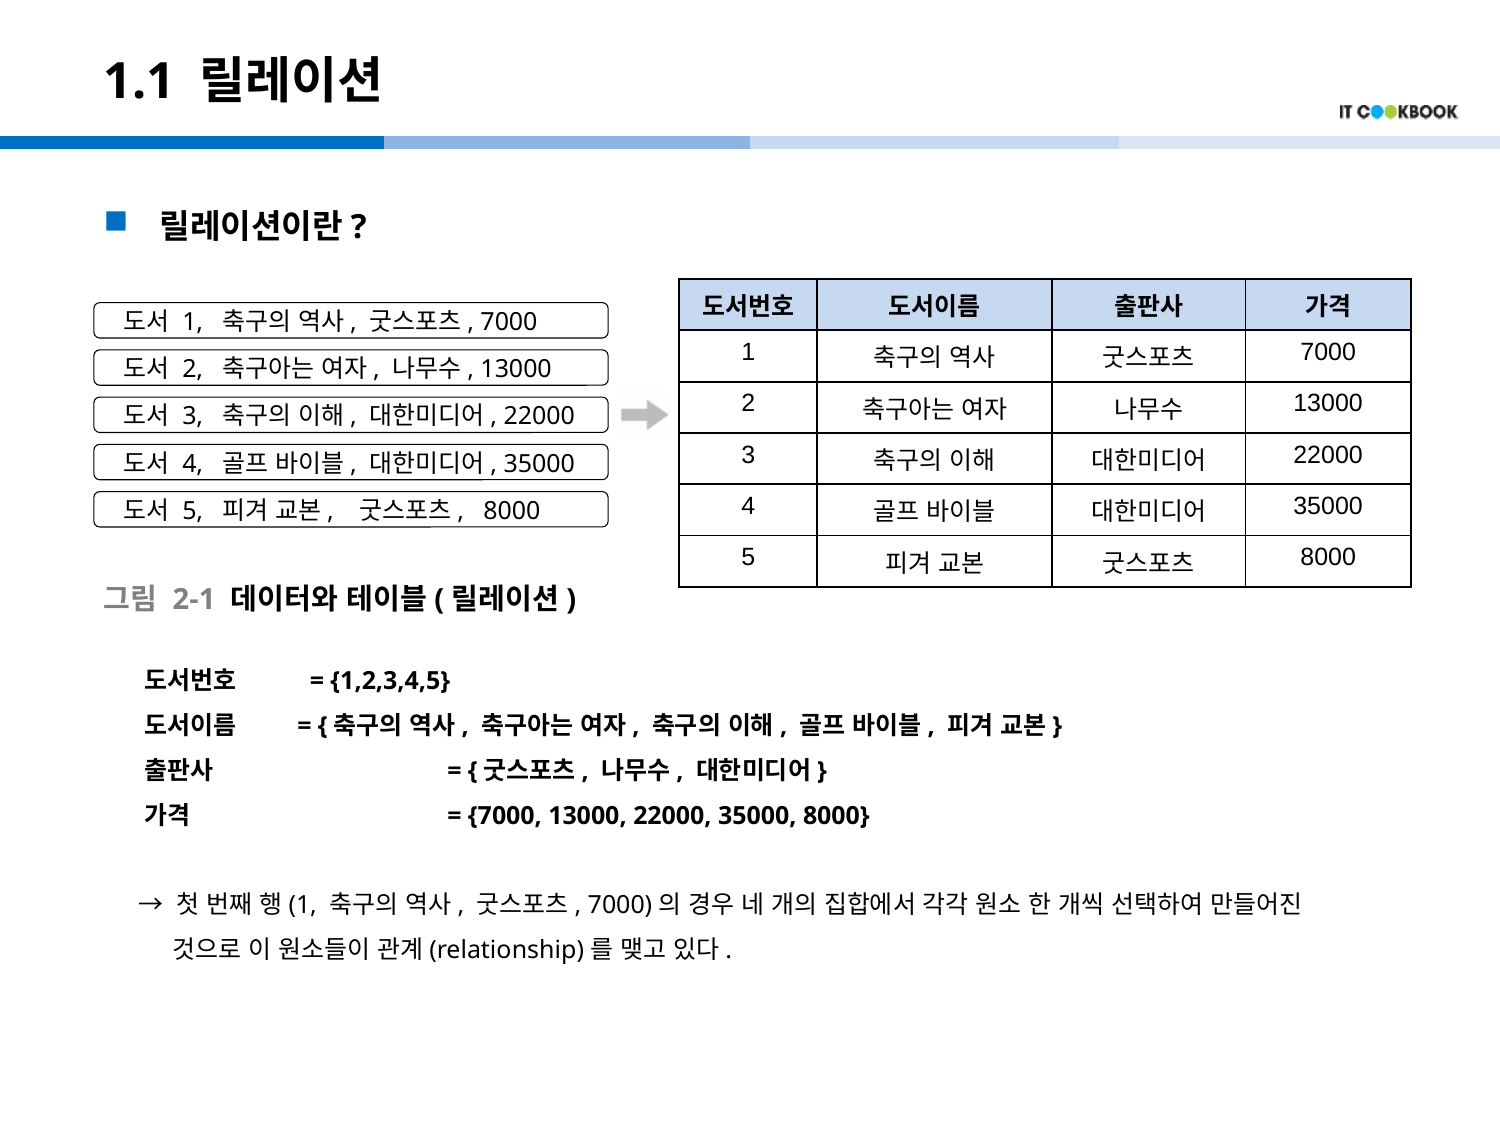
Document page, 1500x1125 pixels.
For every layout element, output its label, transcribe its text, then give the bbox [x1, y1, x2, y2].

table_cell 나무수 [1053, 383, 1245, 432]
table_header 도서번호 [680, 280, 816, 329]
table_cell 골프 바이블 [818, 485, 1051, 535]
table_cell 축구의 이해 [818, 434, 1051, 483]
table_cell 1 [680, 331, 816, 381]
table_cell 7000 [1246, 331, 1410, 381]
title 1.1 릴레이션 [88, 32, 1330, 124]
table_header 출판사 [1053, 280, 1245, 329]
table_cell 13000 [1246, 383, 1410, 432]
table_header 가격 [1246, 280, 1410, 329]
table_cell 축구아는 여자 [818, 383, 1051, 432]
table_cell 5 [680, 536, 816, 586]
table_cell 8000 [1246, 536, 1410, 586]
table_cell 대한미디어 [1053, 485, 1245, 535]
picture [1340, 105, 1459, 120]
table_header 도서이름 [818, 280, 1051, 329]
table_cell 3 [680, 434, 816, 483]
table_header 학과코드 [90, 304, 669, 534]
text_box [93, 302, 609, 528]
table_cell 4 [680, 485, 816, 535]
table_cell 축구의 역사 [818, 331, 1051, 381]
text_box 그림 2-1 데이터와 테이블(릴레이션) [88, 574, 396, 622]
table_cell 35000 [1246, 485, 1410, 535]
table_cell 피겨 교본 [818, 536, 1051, 586]
table_cell 22000 [1246, 434, 1410, 483]
picture [615, 386, 669, 443]
list 릴레이션이란? 도서번호 = {1,2,3,4,5} 도서이름 = {축구의 역사, 축구아는 여자, 축구의 이해, 골프 바이블, 피겨 교본} 출판사 = {굿스포츠, 나무수, 대한미디어} 가격 = {7000, 13000, 22000, 35000, 8000} → 첫 번째 행(1, 축구의 역사, 굿스포츠, 7000)의 경우 네 개의 집합에서 각각 원소 한 개씩 선택하여 만들어진 것으로 이 원소들이 관계(relationship)를 맺고 있다. [88, 177, 1424, 1077]
table_cell 굿스포츠 [1053, 536, 1245, 586]
table_cell 2 [680, 383, 816, 432]
table_cell 대한미디어 [1053, 434, 1245, 483]
table_cell 굿스포츠 [1053, 331, 1245, 381]
